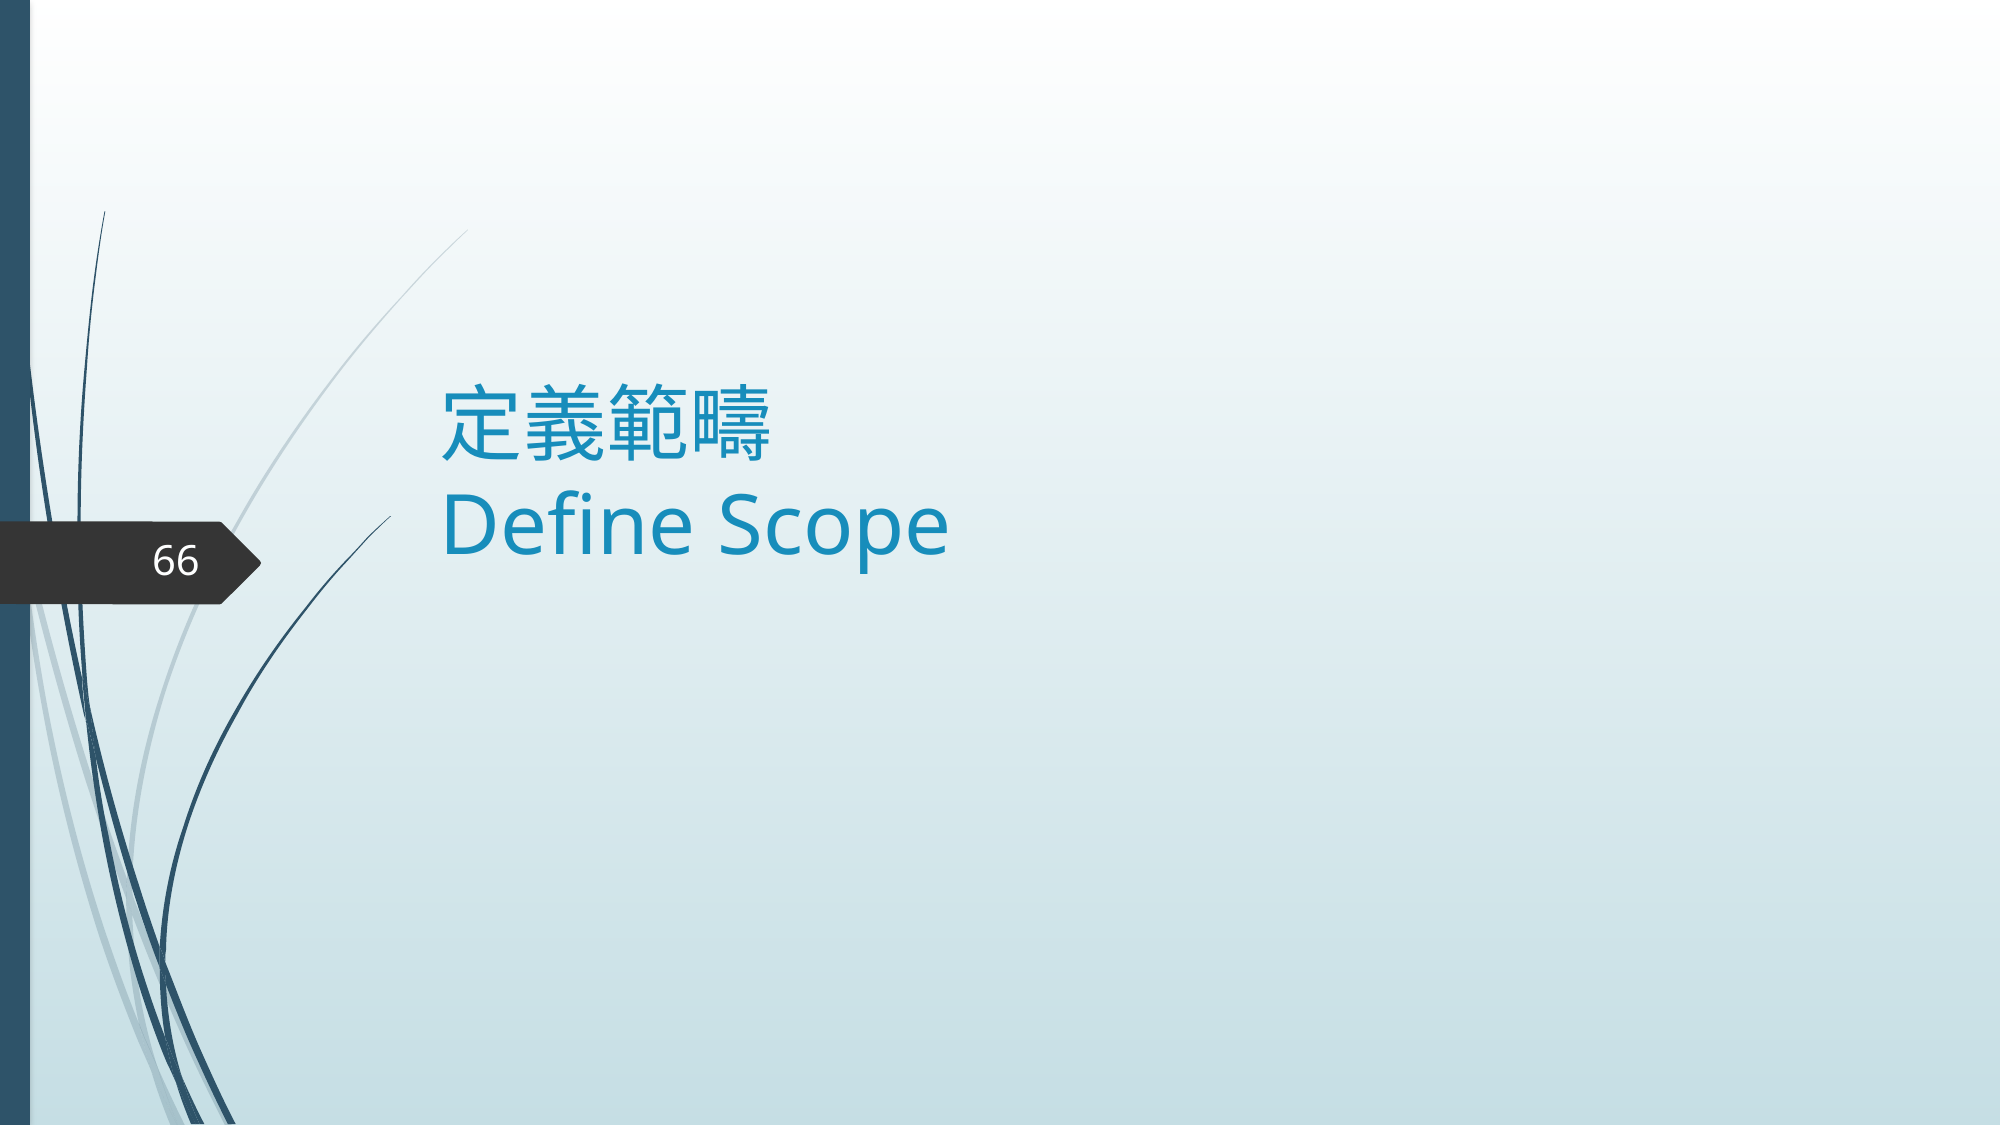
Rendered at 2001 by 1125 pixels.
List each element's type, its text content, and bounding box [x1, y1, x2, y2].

slide_number 66 [87, 532, 216, 592]
title 定義範疇 Define Scope [424, 337, 1888, 579]
